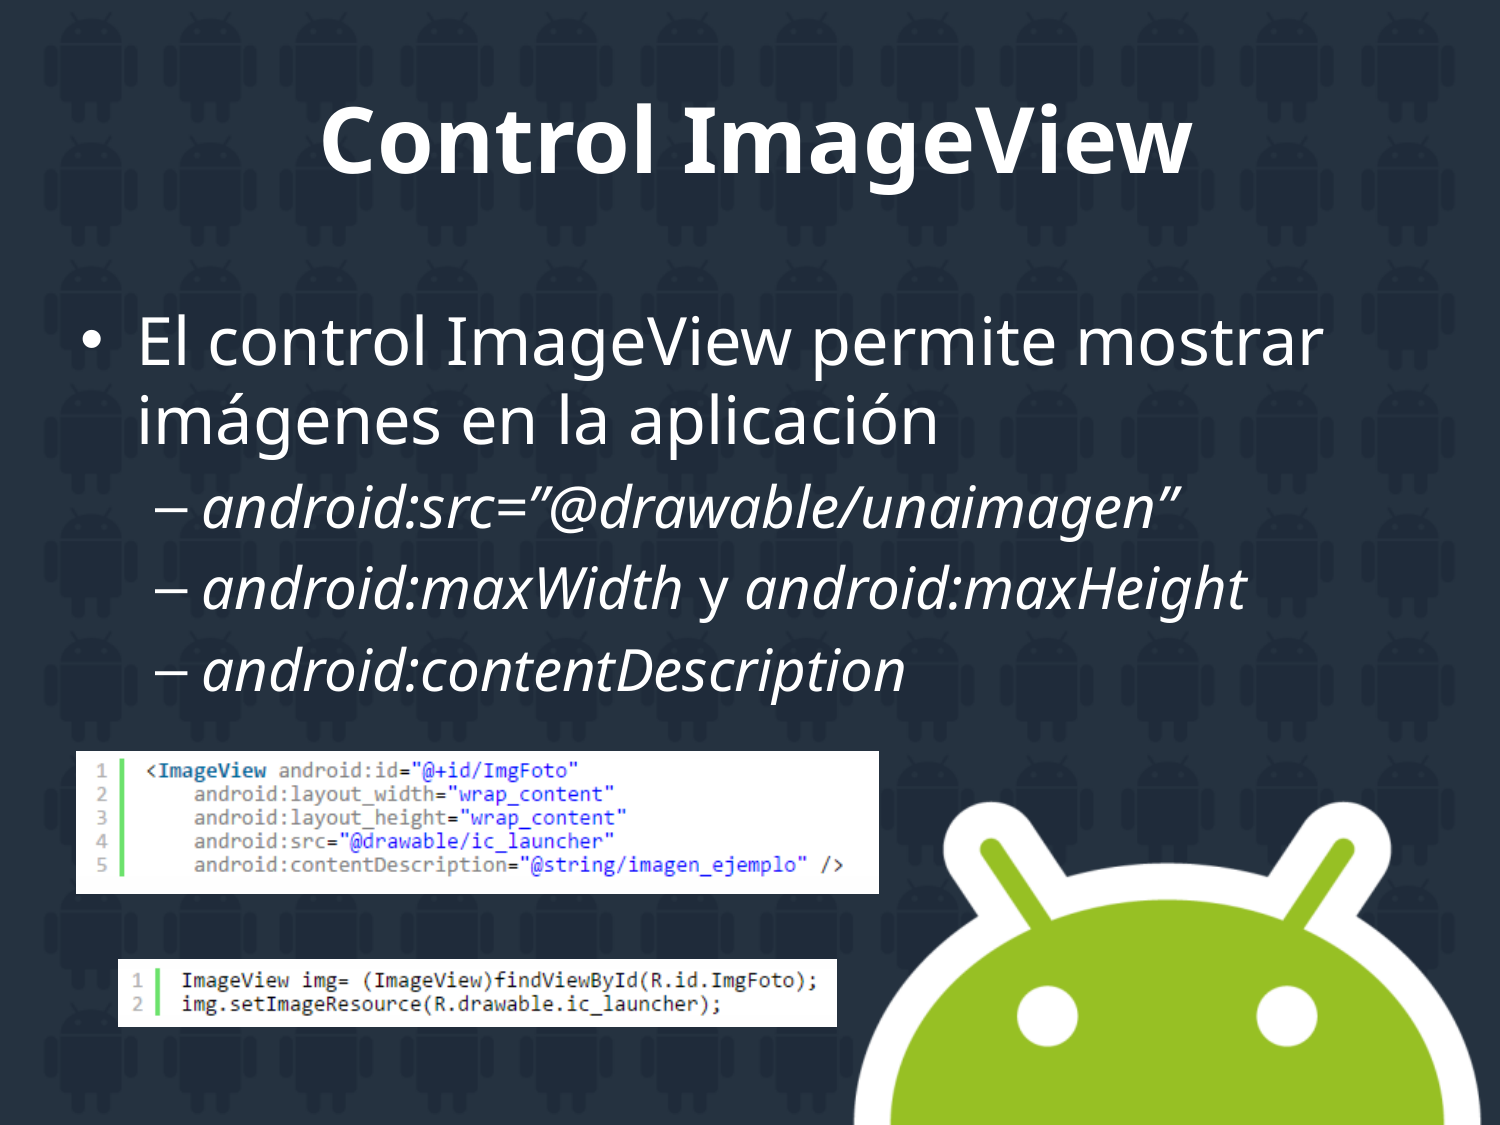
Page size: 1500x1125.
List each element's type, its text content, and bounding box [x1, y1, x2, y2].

list El control ImageView permite mostrar imágenes en la aplicación android:src=”@drawable/unaimagen” android:maxWidth y android:maxHeight android:contentDescription [64, 290, 1436, 1005]
title Control ImageView [171, 42, 1343, 231]
picture [0, 0, 1500, 1125]
